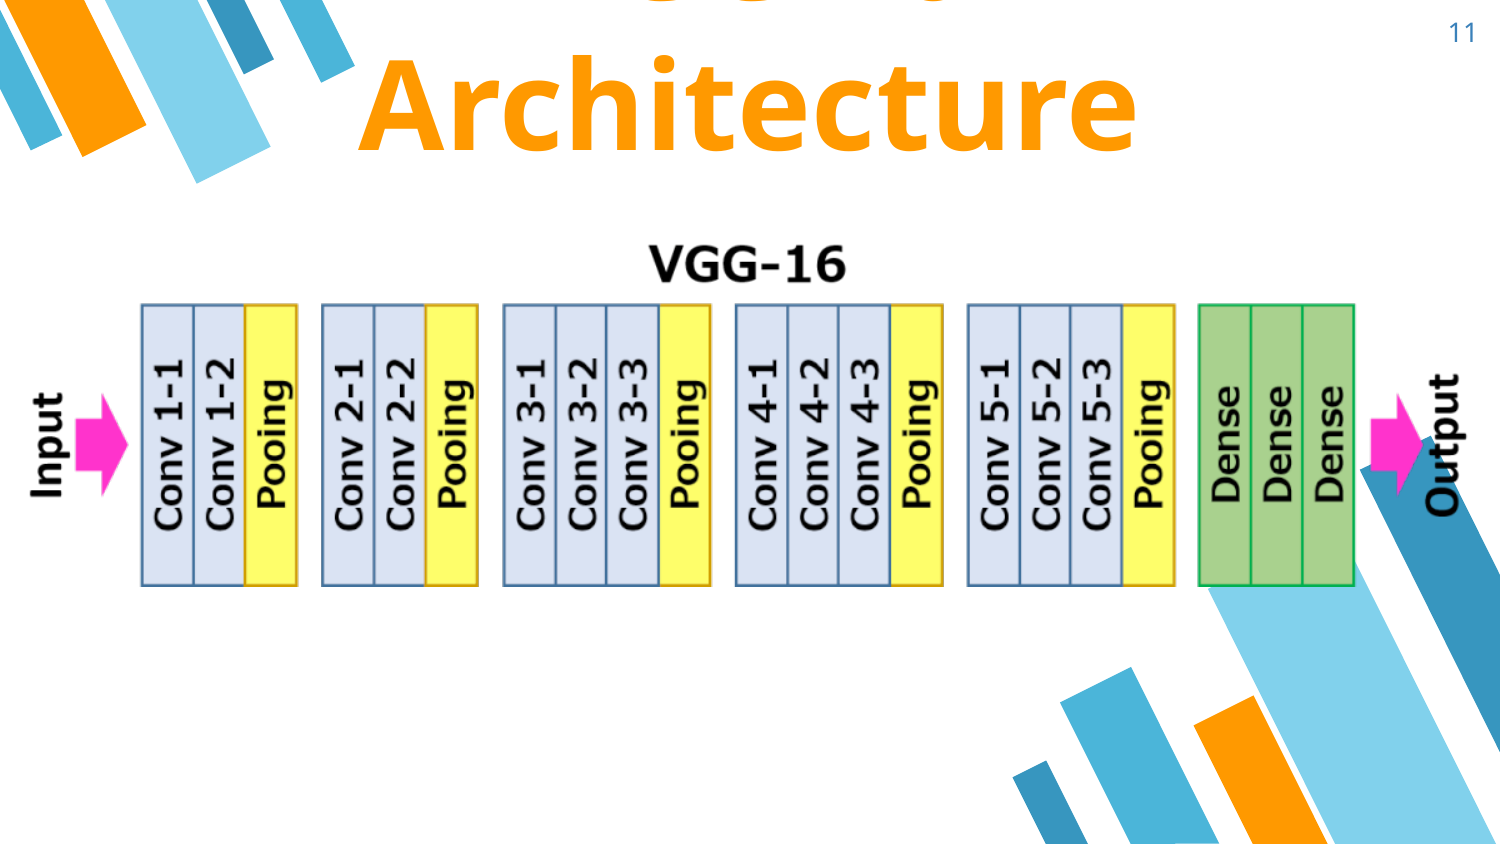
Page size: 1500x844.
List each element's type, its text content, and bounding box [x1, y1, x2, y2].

title VGG 16 Architecture [188, 17, 1312, 191]
slide_number ‹#› [1403, 0, 1494, 65]
picture [0, 218, 1500, 587]
